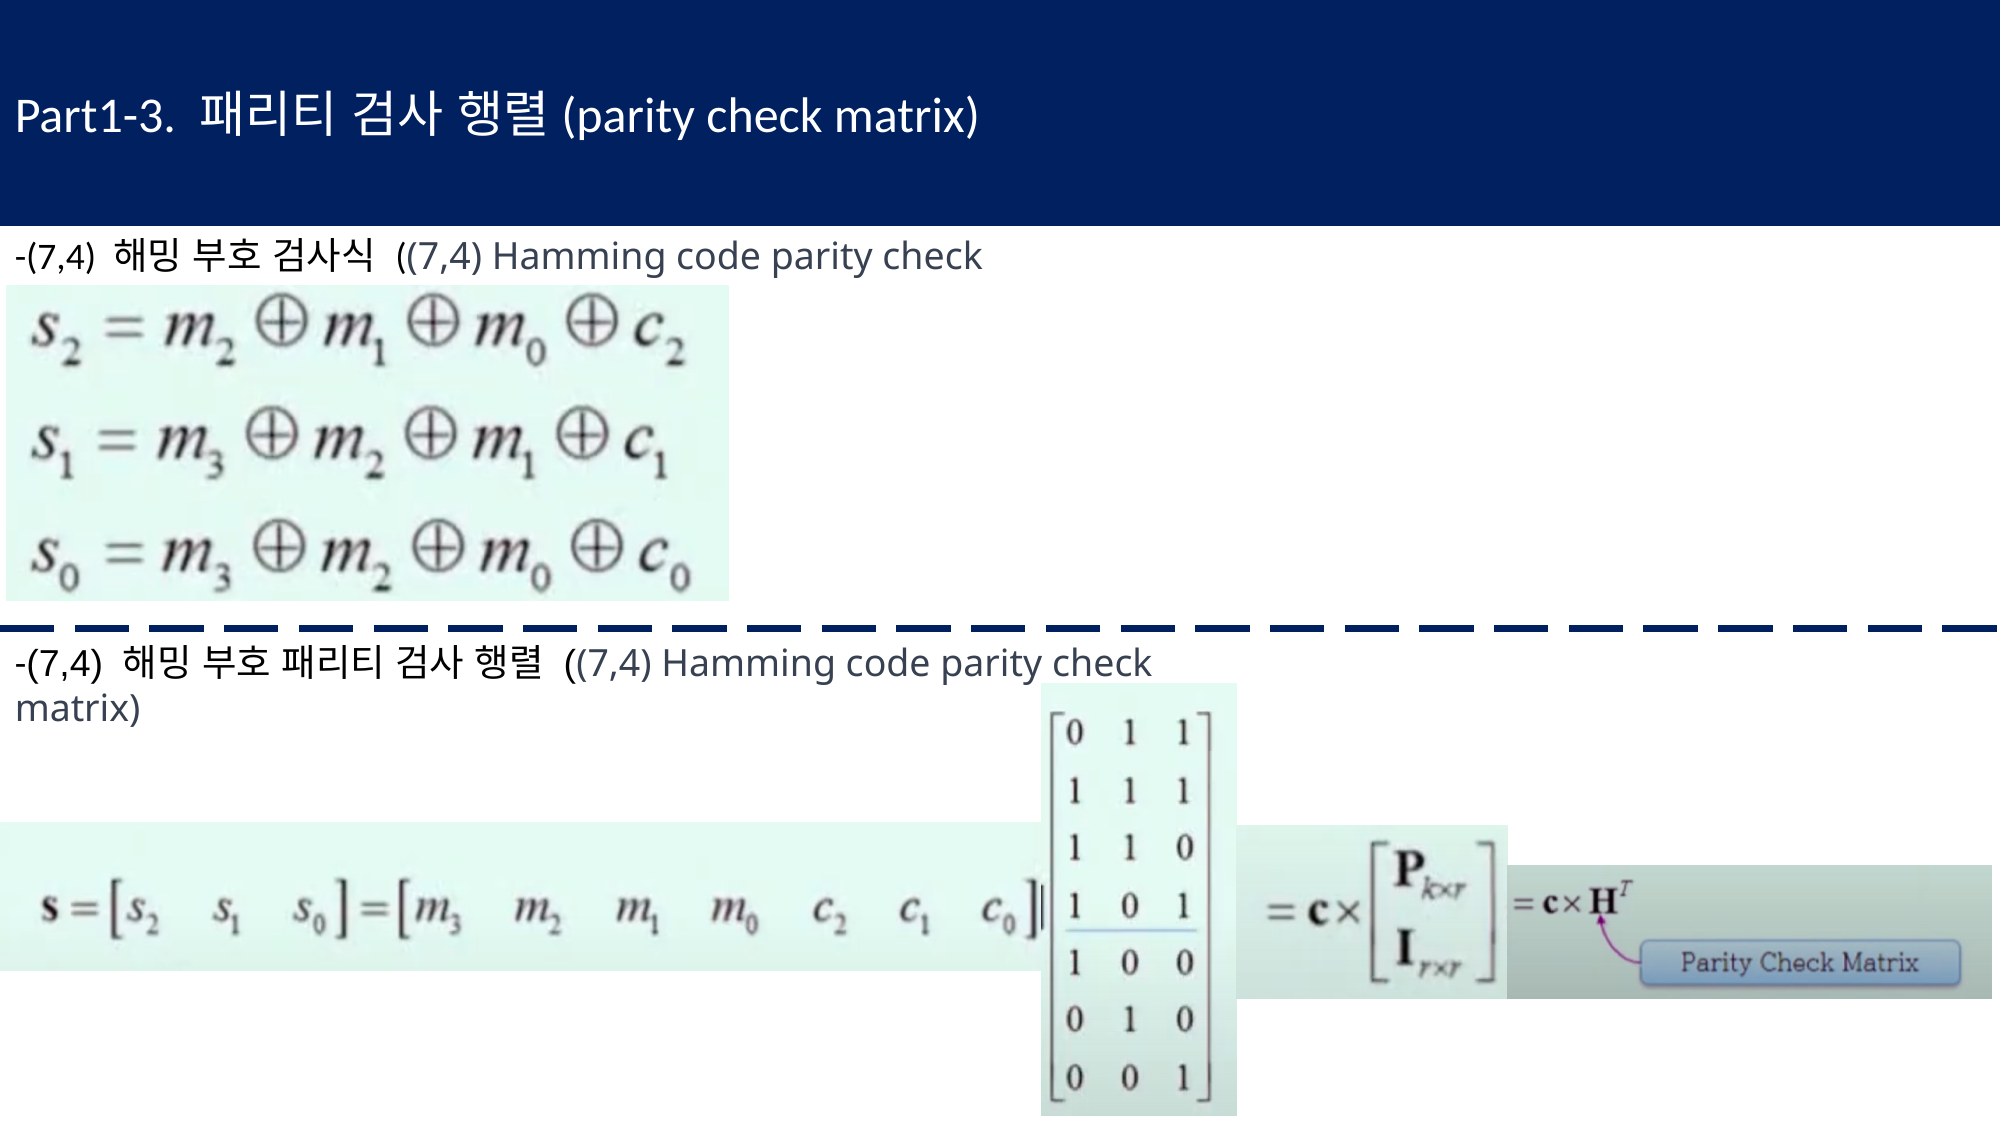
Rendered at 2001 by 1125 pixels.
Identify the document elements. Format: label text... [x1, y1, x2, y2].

picture [6, 285, 729, 601]
text_box Part1-3. 패리티 검사 행렬(parity check matrix) [0, 0, 2000, 226]
text_box -(7,4) 해밍 부호 검사식 ((7,4) Hamming code parity check equation) [0, 224, 1170, 330]
text_box -(7,4) 해밍 부호 패리티 검사 행렬 ((7,4) Hamming code parity check matrix) [0, 631, 1292, 736]
picture [0, 683, 1992, 1116]
